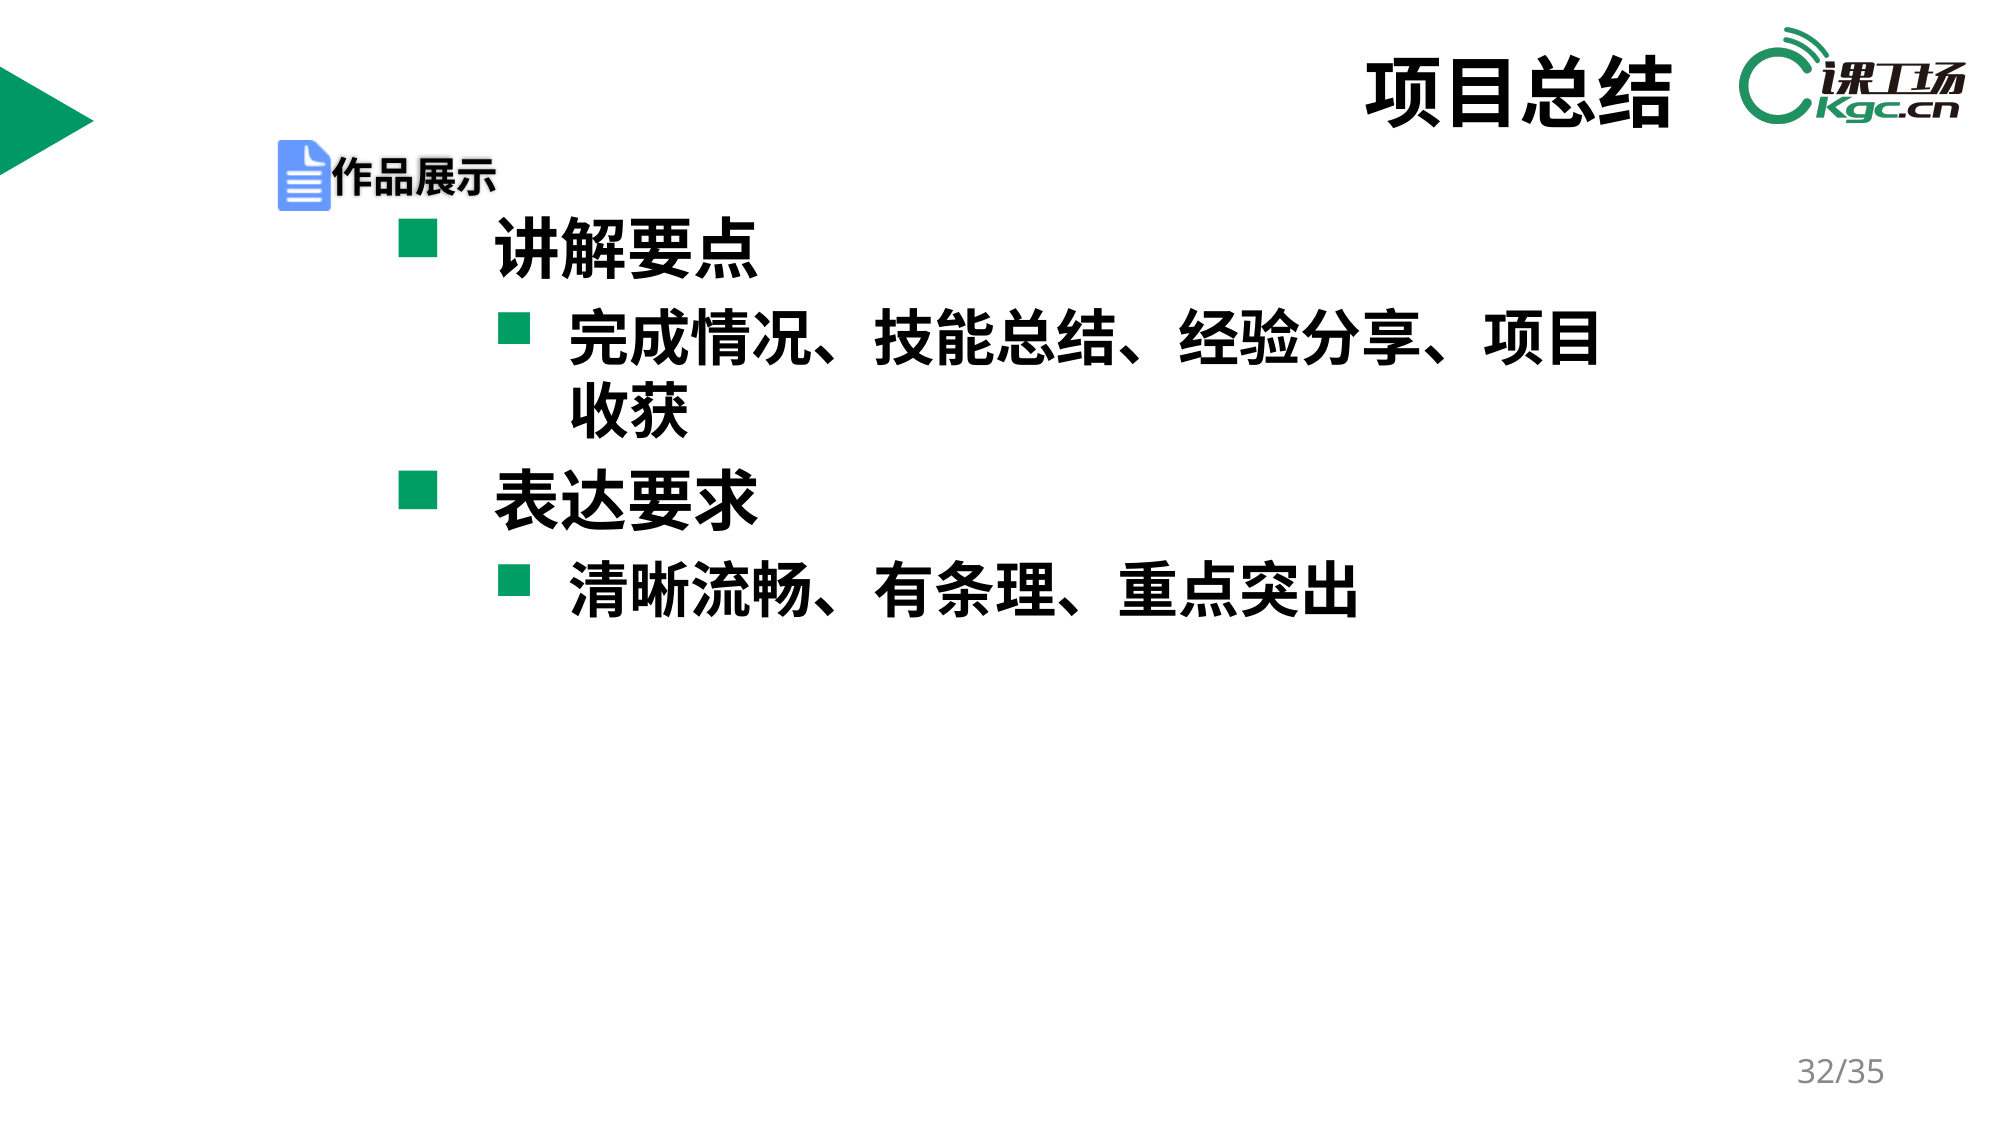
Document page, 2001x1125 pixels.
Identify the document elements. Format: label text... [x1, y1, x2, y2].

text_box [269, 140, 515, 212]
picture [1739, 27, 1966, 124]
title 项目总结 [1349, 46, 1721, 133]
list 讲解要点 完成情况、技能总结、经验分享、项目收获 表达要求 清晰流畅、有条理、重点突出 [378, 199, 1633, 1043]
slide_number /35 [1433, 1042, 1901, 1104]
